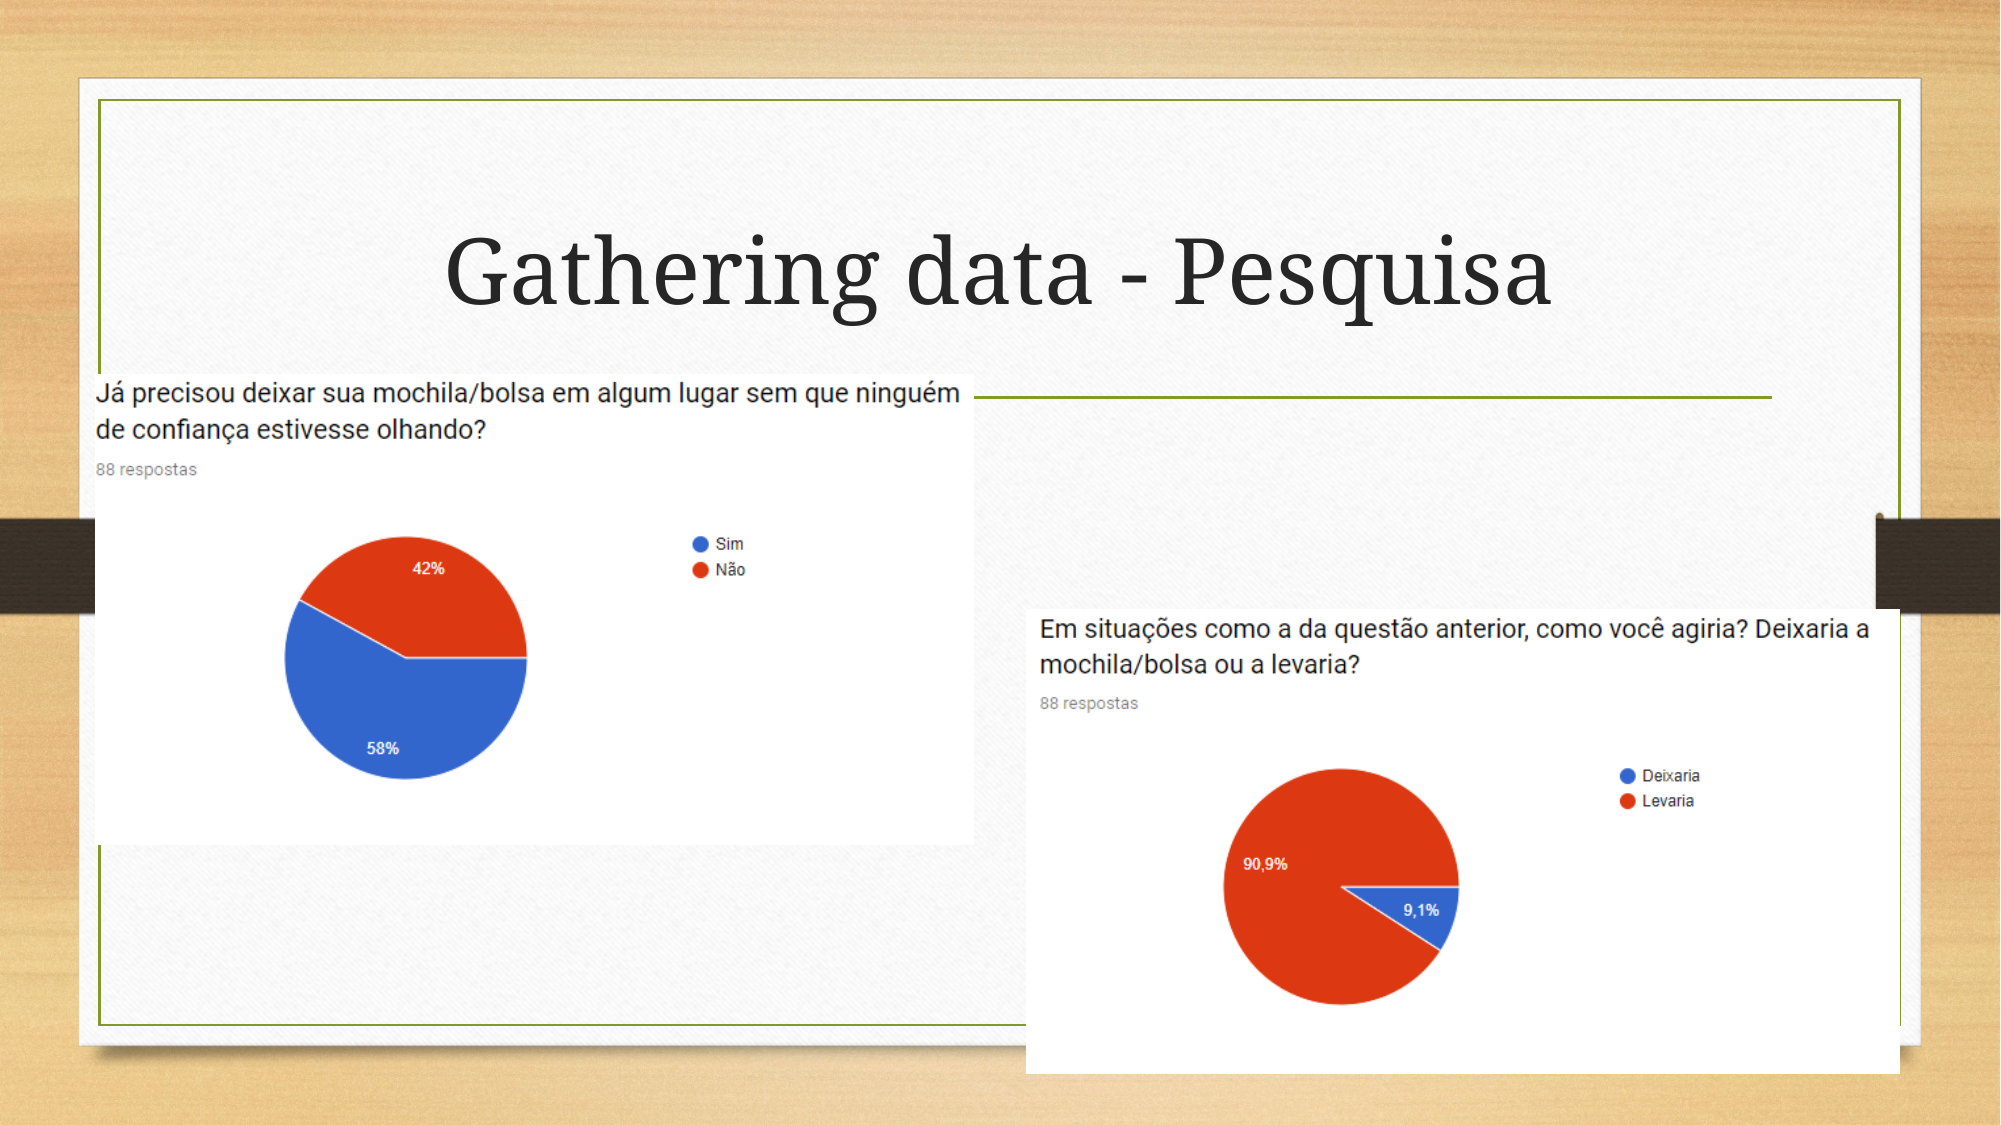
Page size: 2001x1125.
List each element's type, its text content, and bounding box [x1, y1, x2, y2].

title Gathering data - Pesquisa [212, 161, 1788, 375]
picture [0, 0, 2001, 1125]
